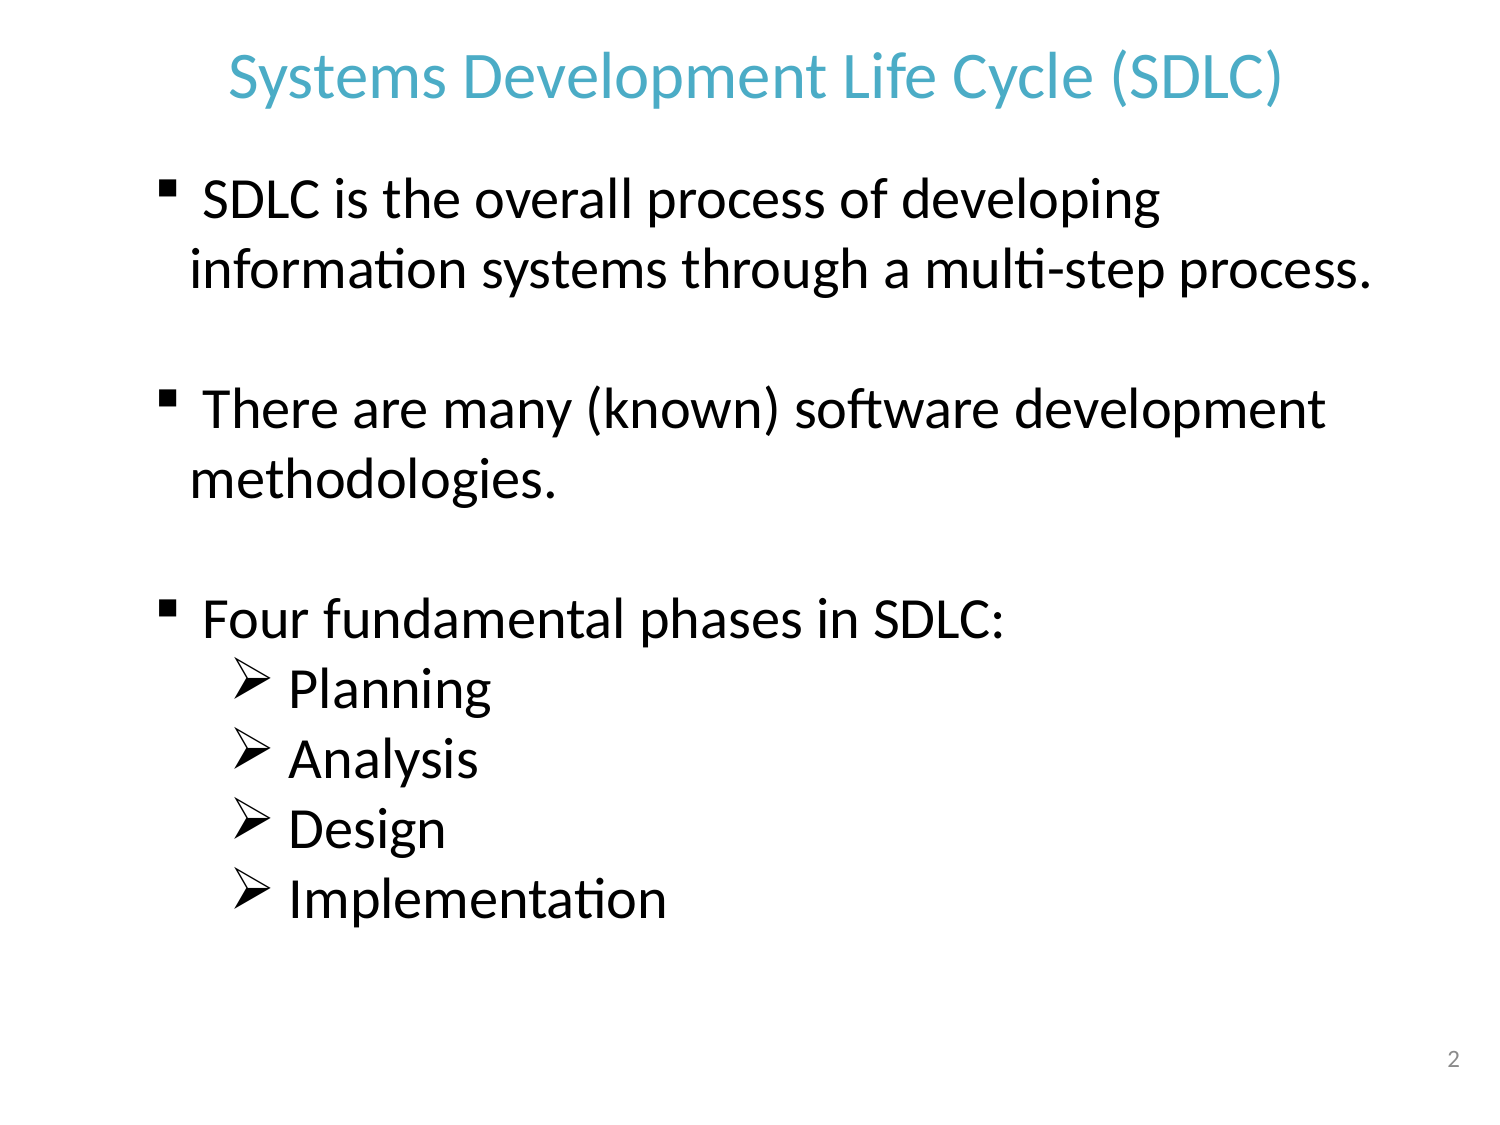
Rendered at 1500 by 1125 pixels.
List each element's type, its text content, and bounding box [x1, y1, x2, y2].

text_box SDLC is the overall process of developing information systems through a multi-step process. There are many (known) software development methodologies. Four fundamental phases in SDLC: Planning Analysis Design Implementation [99, 153, 1413, 1008]
text_box Systems Development Life Cycle (SDLC) [213, 24, 1315, 120]
slide_number 2 [1403, 1027, 1475, 1088]
